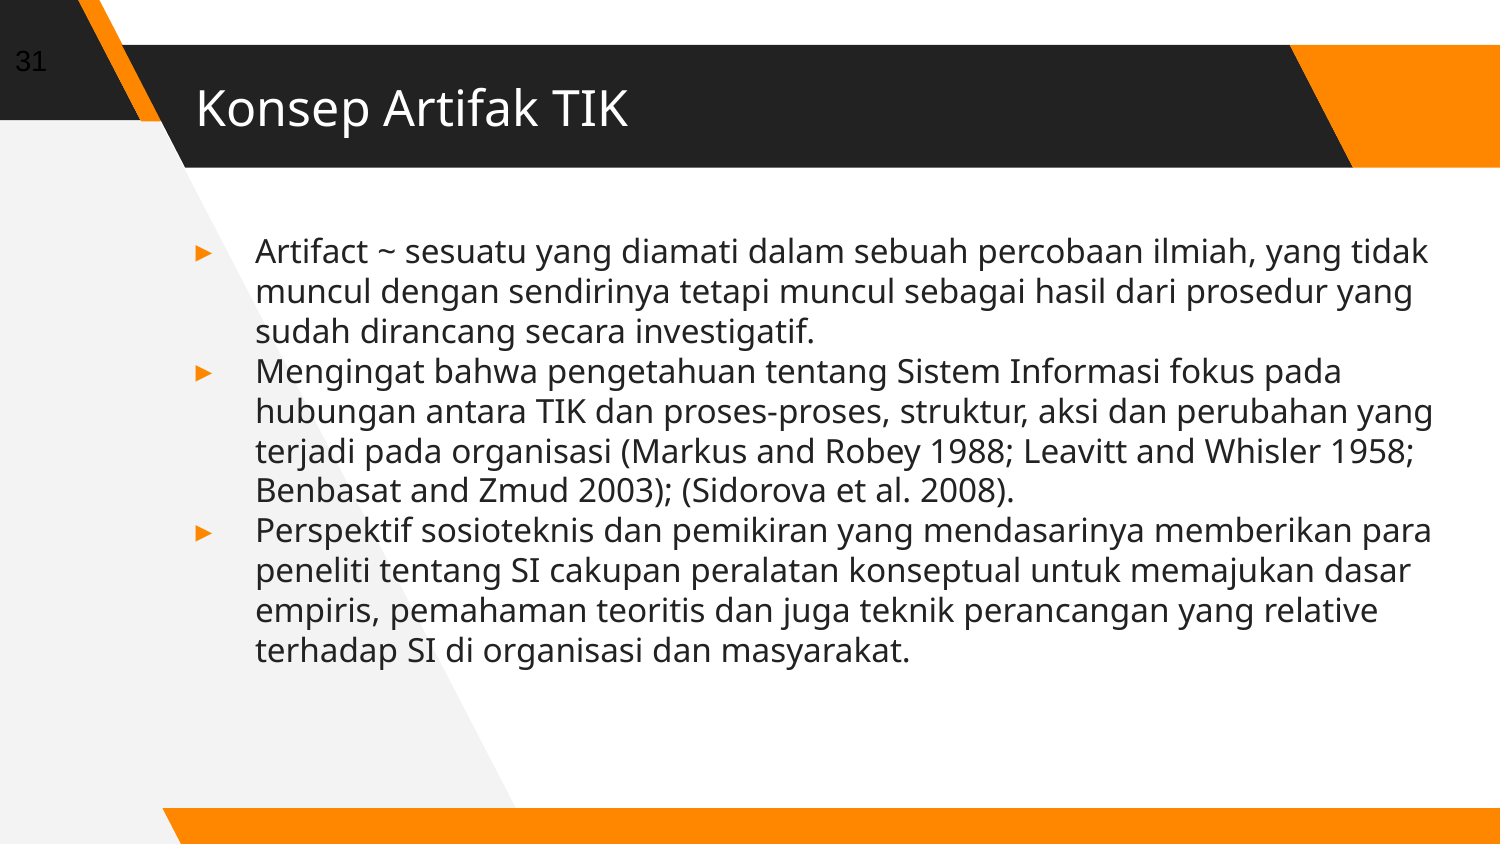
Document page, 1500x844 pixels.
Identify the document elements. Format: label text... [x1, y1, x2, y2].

list Artifact ~ sesuatu yang diamati dalam sebuah percobaan ilmiah, yang tidak muncul dengan sendirinya tetapi muncul sebagai hasil dari prosedur yang sudah dirancang secara investigatif. Mengingat bahwa pengetahuan tentang Sistem Informasi fokus pada hubungan antara TIK dan proses-proses, struktur, aksi dan perubahan yang terjadi pada organisasi (Markus and Robey 1988; Leavitt and Whisler 1958; Benbasat and Zmud 2003); (Sidorova et al. 2008). Perspektif sosioteknis dan pemikiran yang mendasarinya memberikan para peneliti tentang SI cakupan peralatan konseptual untuk memajukan dasar empiris, pemahaman teoritis dan juga teknik perancangan yang relative terhadap SI di organisasi dan masyarakat. [180, 215, 1463, 796]
slide_number 31 [0, 0, 98, 121]
title Konsep Artifak TIK [180, 44, 1424, 168]
